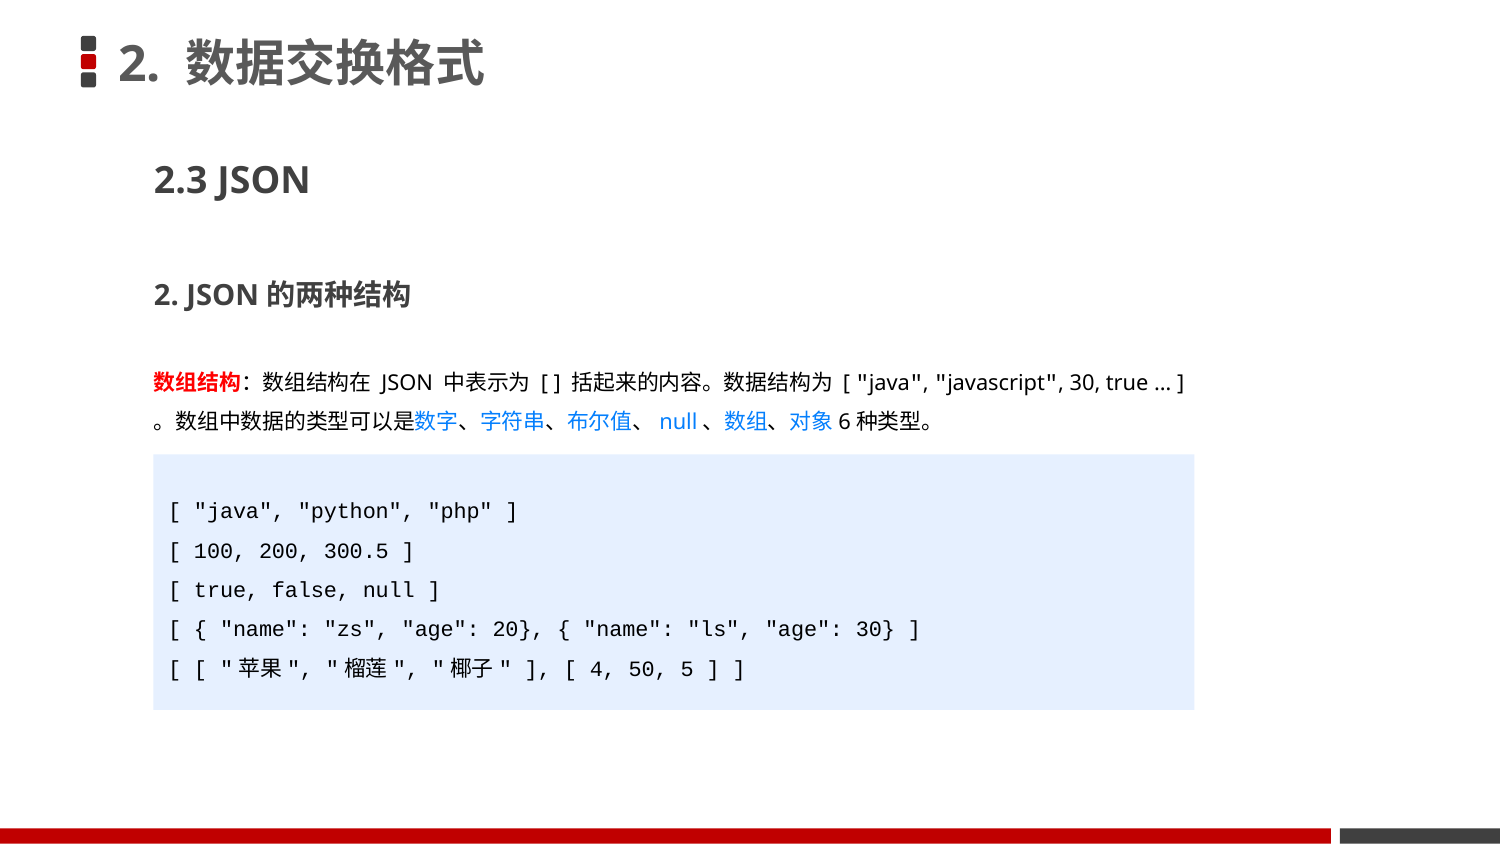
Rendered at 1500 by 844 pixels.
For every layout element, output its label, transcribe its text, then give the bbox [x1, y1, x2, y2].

text_box [ "java", "python", "php" ] [ 100, 200, 300.5 ] [ true, false, null ] [ { "name": "zs", "age": 20}, { "name": "ls", "age": 30} ] [ [ "苹果", "榴莲", "椰子" ], [ 4, 50, 5 ] ] [152, 453, 1195, 711]
title 2. 数据交换格式 [103, 0, 1209, 130]
text_box 2. JSON的两种结构 [139, 273, 1204, 320]
list 2.3 JSON [139, 153, 1209, 243]
list 数组结构：数组结构在 JSON 中表示为 [ ] 括起来的内容。数据结构为 [ "java", "javascript", 30, true … ] 。数组中数据的类型可以是数字、字符串、布尔值、null、数组、对象6种类型。 [139, 348, 1204, 455]
